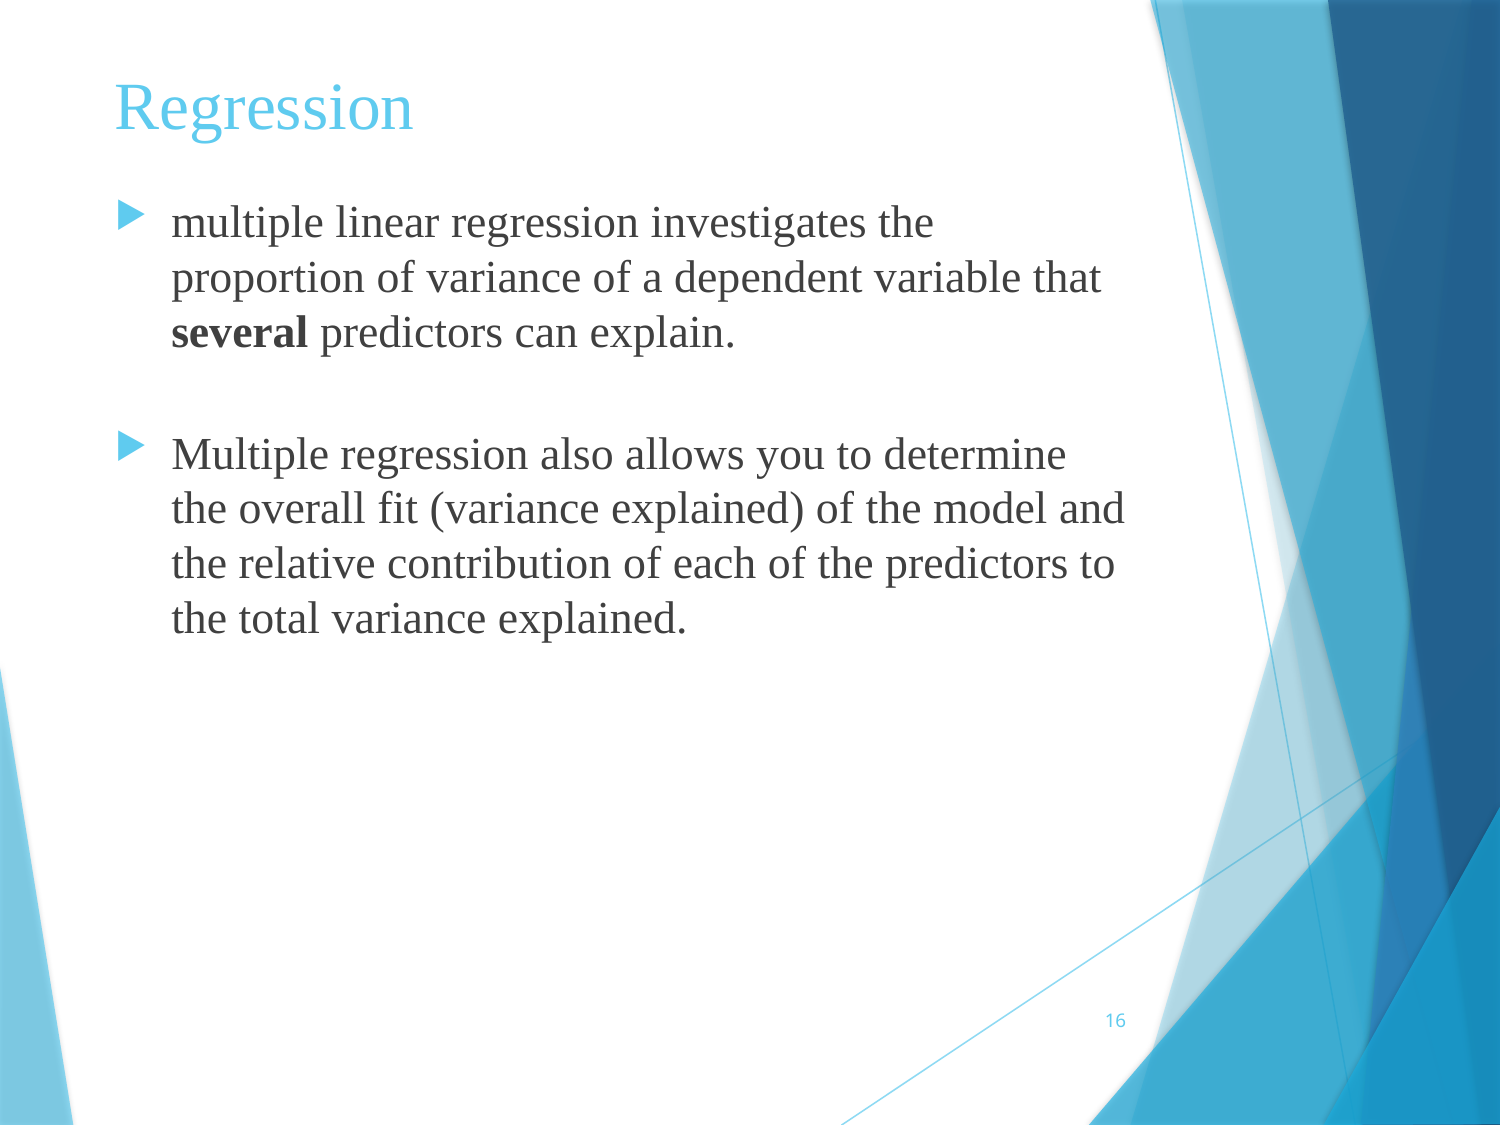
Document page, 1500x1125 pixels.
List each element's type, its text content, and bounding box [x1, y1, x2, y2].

slide_number 16 [1057, 991, 1142, 1051]
list multiple linear regression investigates the proportion of variance of a dependent variable that several predictors can explain. Multiple regression also allows you to determine the overall fit (variance explained) of the model and the relative contribution of each of the predictors to the total variance explained. [99, 184, 1142, 991]
title Regression [99, 54, 1142, 151]
